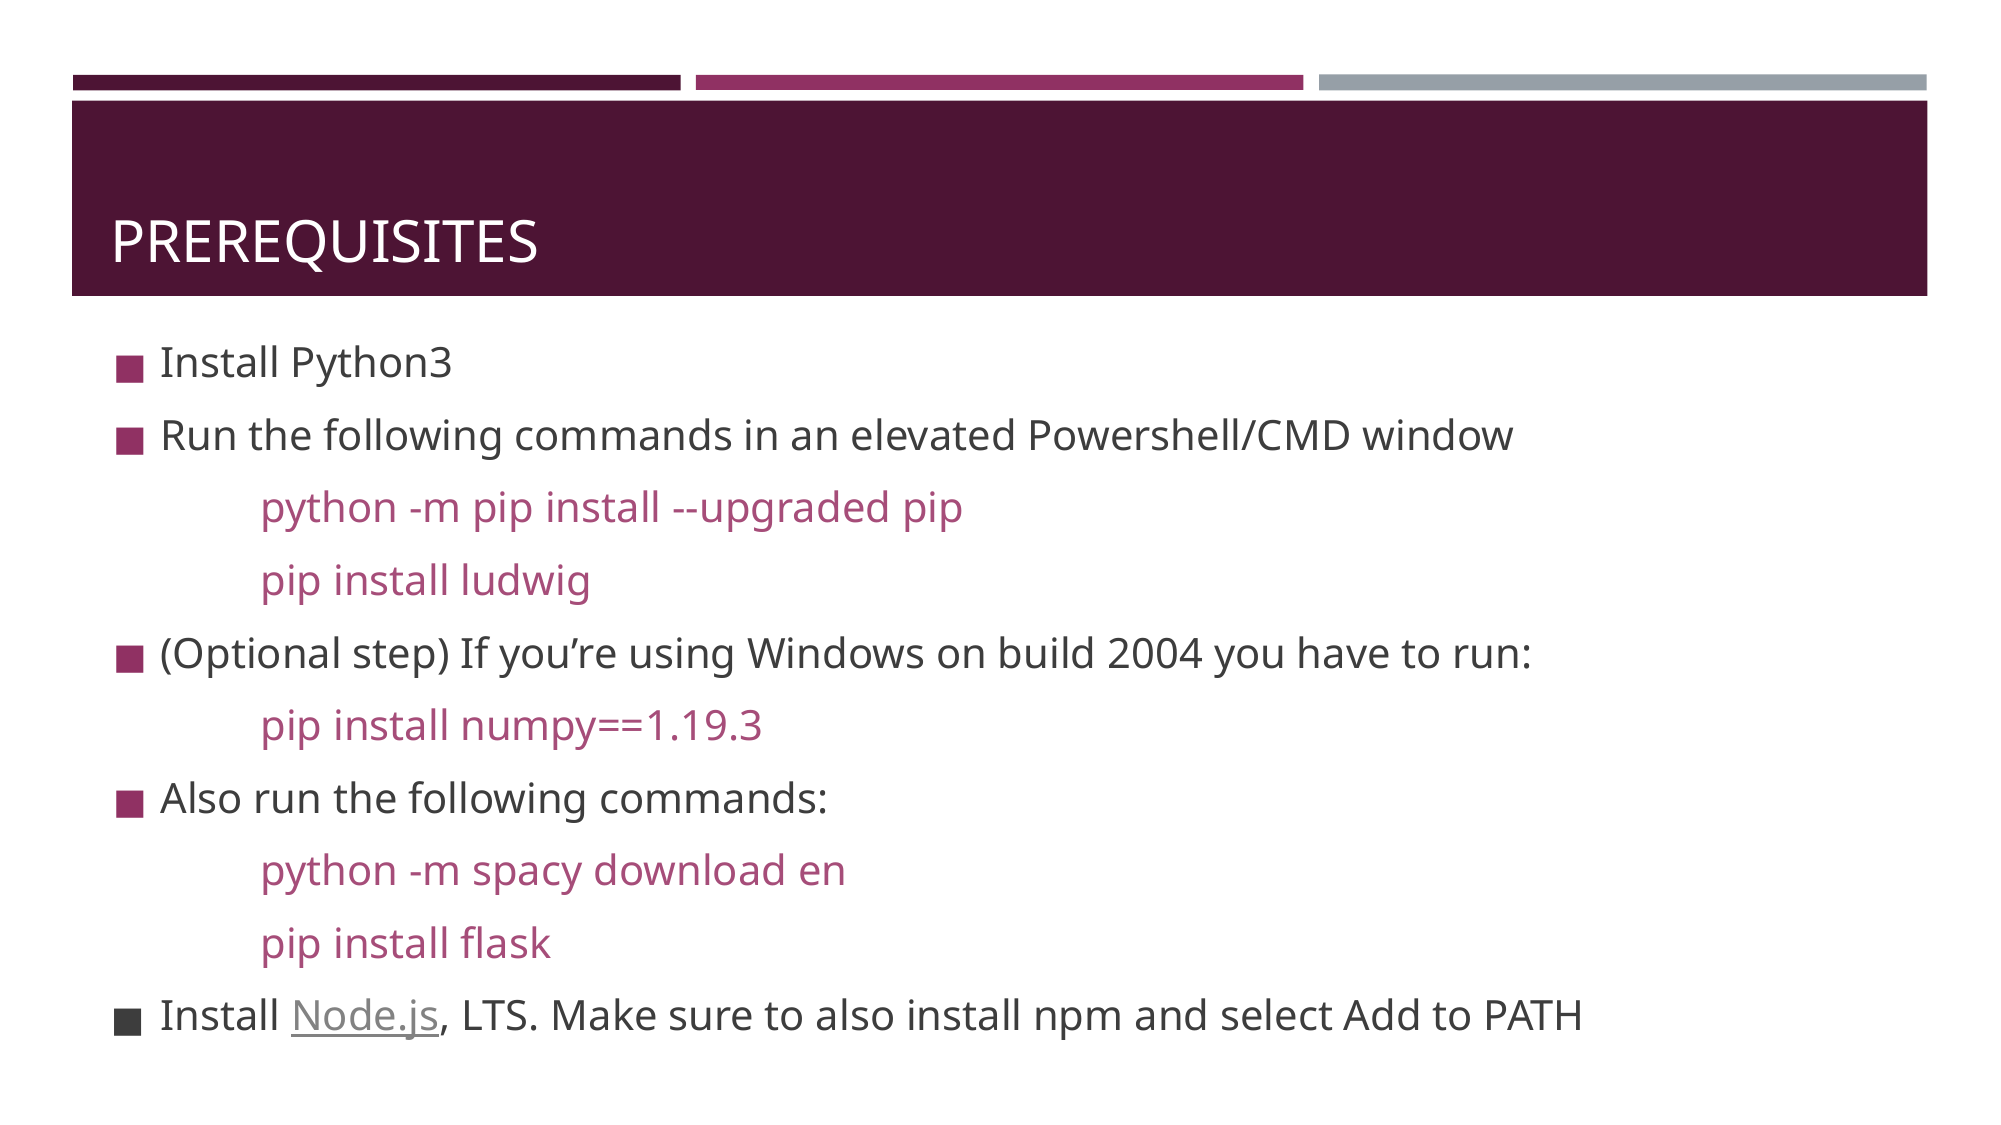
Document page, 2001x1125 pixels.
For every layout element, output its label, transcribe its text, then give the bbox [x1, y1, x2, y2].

list Install Python3 Run the following commands in an elevated Powershell/CMD window python -m pip install --upgraded pip pip install ludwig (Optional step) If you’re using Windows on build 2004 you have to run: pip install numpy==1.19.3 Also run the following commands: python -m spacy download en pip install flask Install Node.js, LTS. Make sure to also install npm and select Add to PATH [95, 425, 1905, 1030]
title PREREQUISITES [95, 115, 1905, 282]
